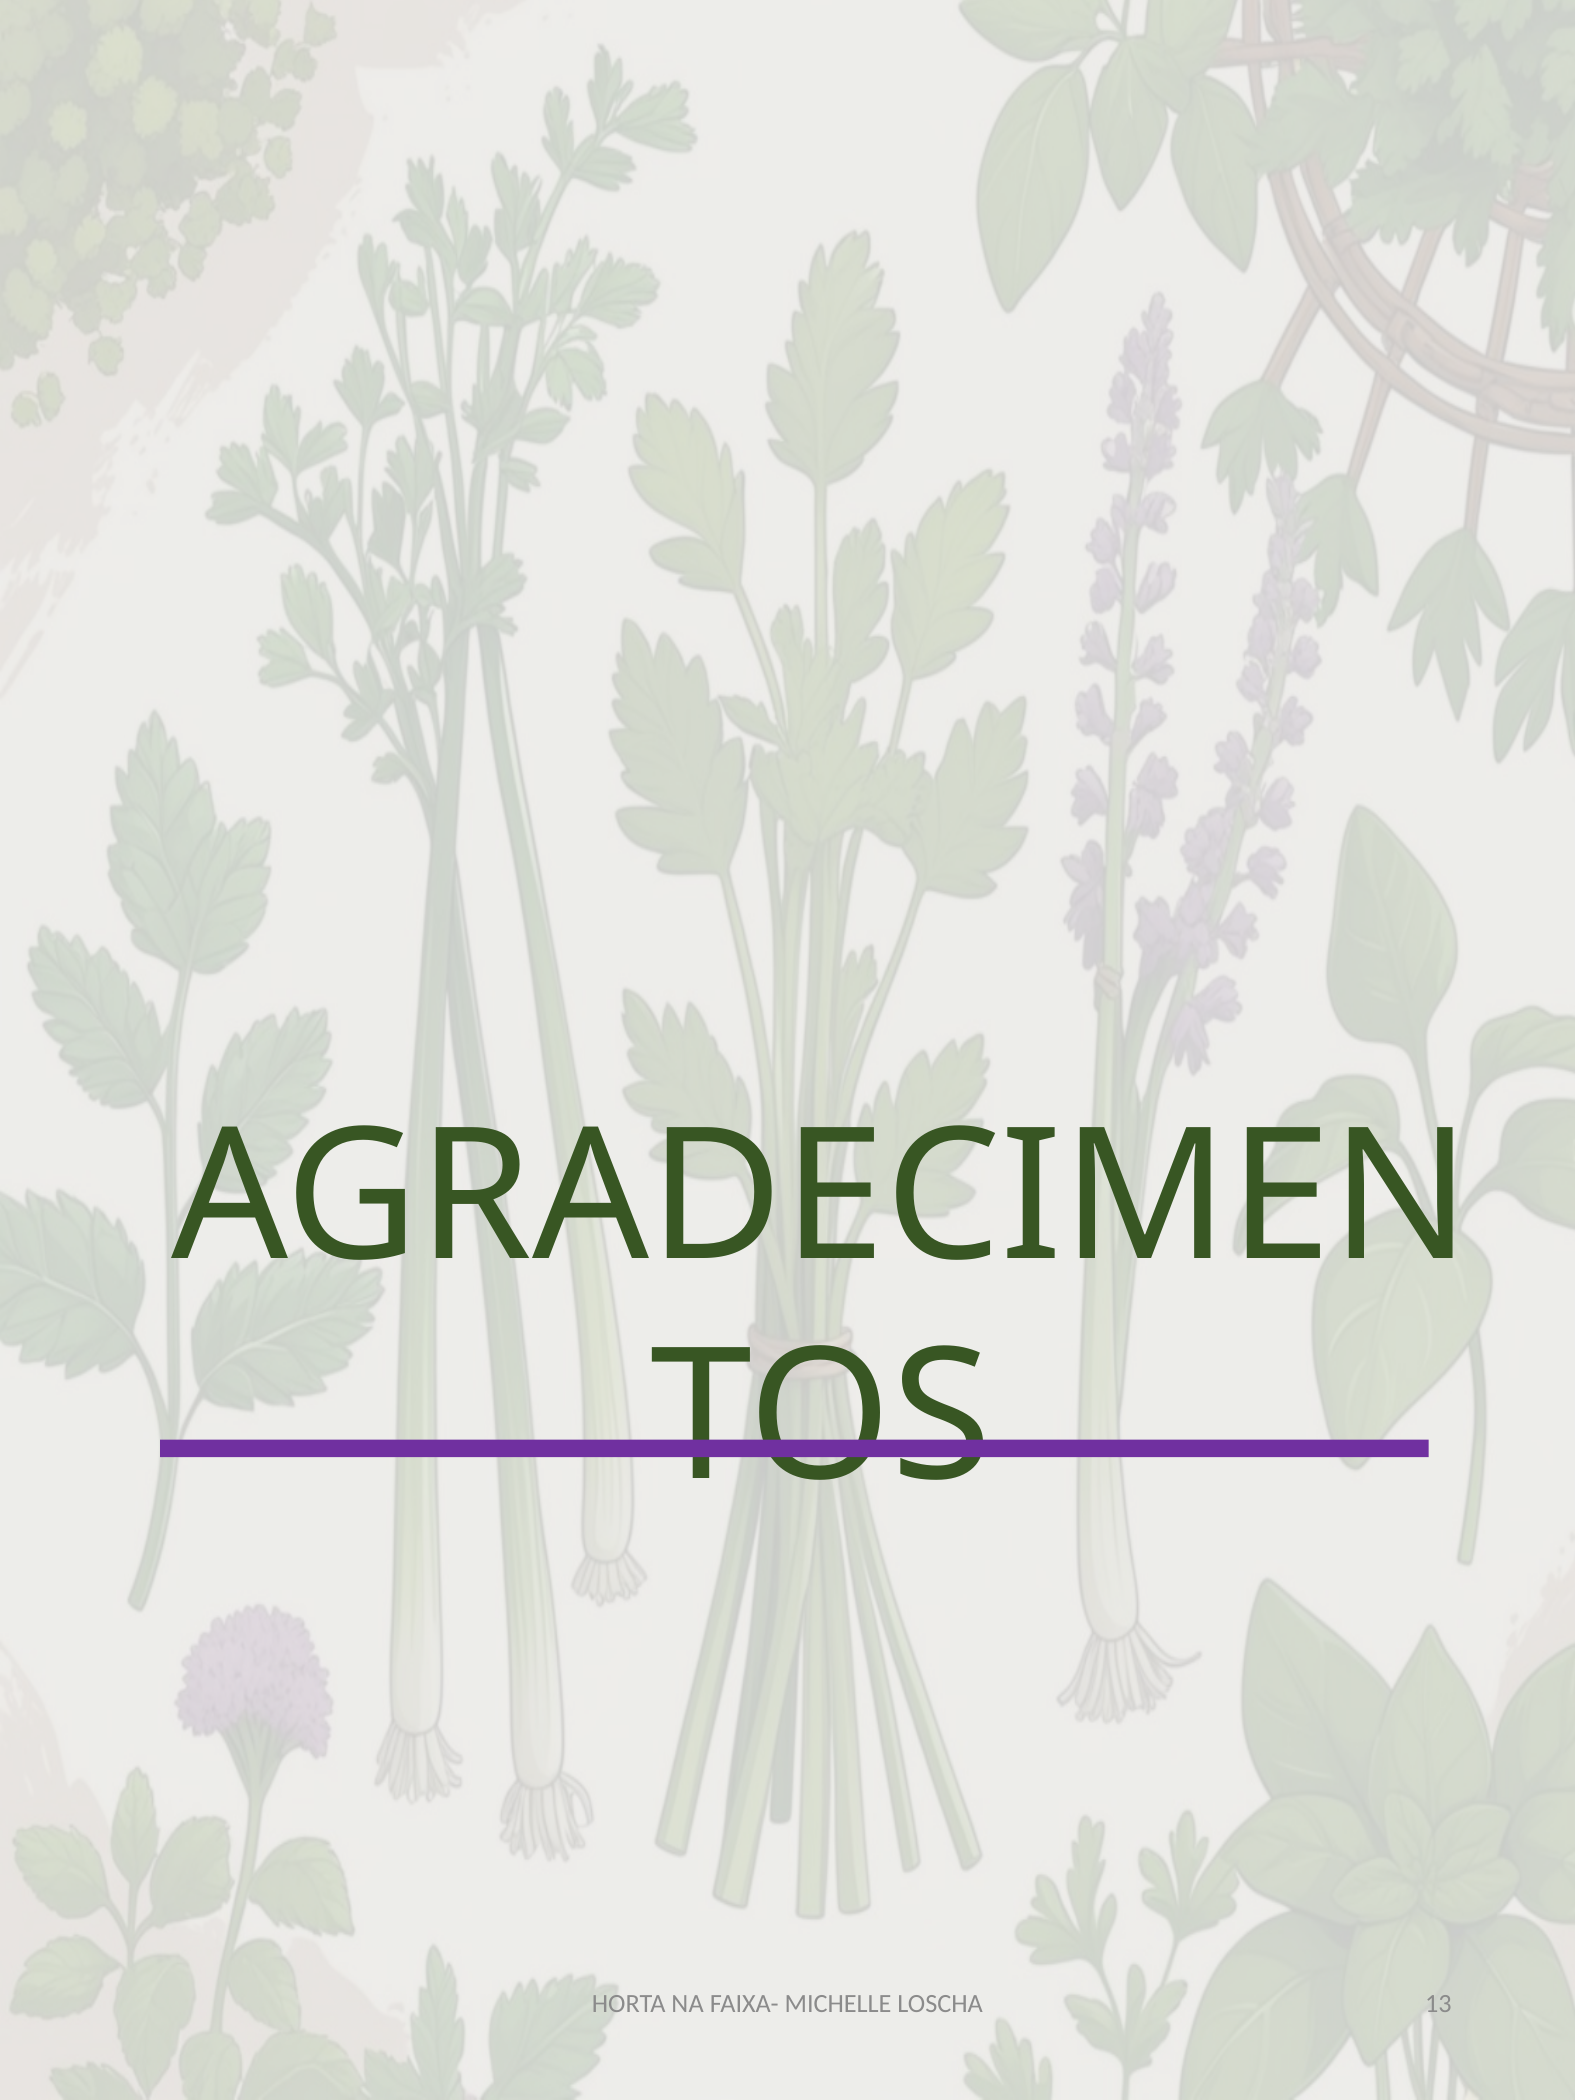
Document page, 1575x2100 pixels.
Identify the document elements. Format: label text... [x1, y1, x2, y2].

text_box AGRADECIMENTOS [142, 1067, 1500, 1523]
text_box [159, 1439, 1430, 1458]
slide_number 13 [1112, 1946, 1467, 2059]
footer HORTA NA FAIXA- MICHELLE LOSCHA [521, 1946, 1054, 2059]
